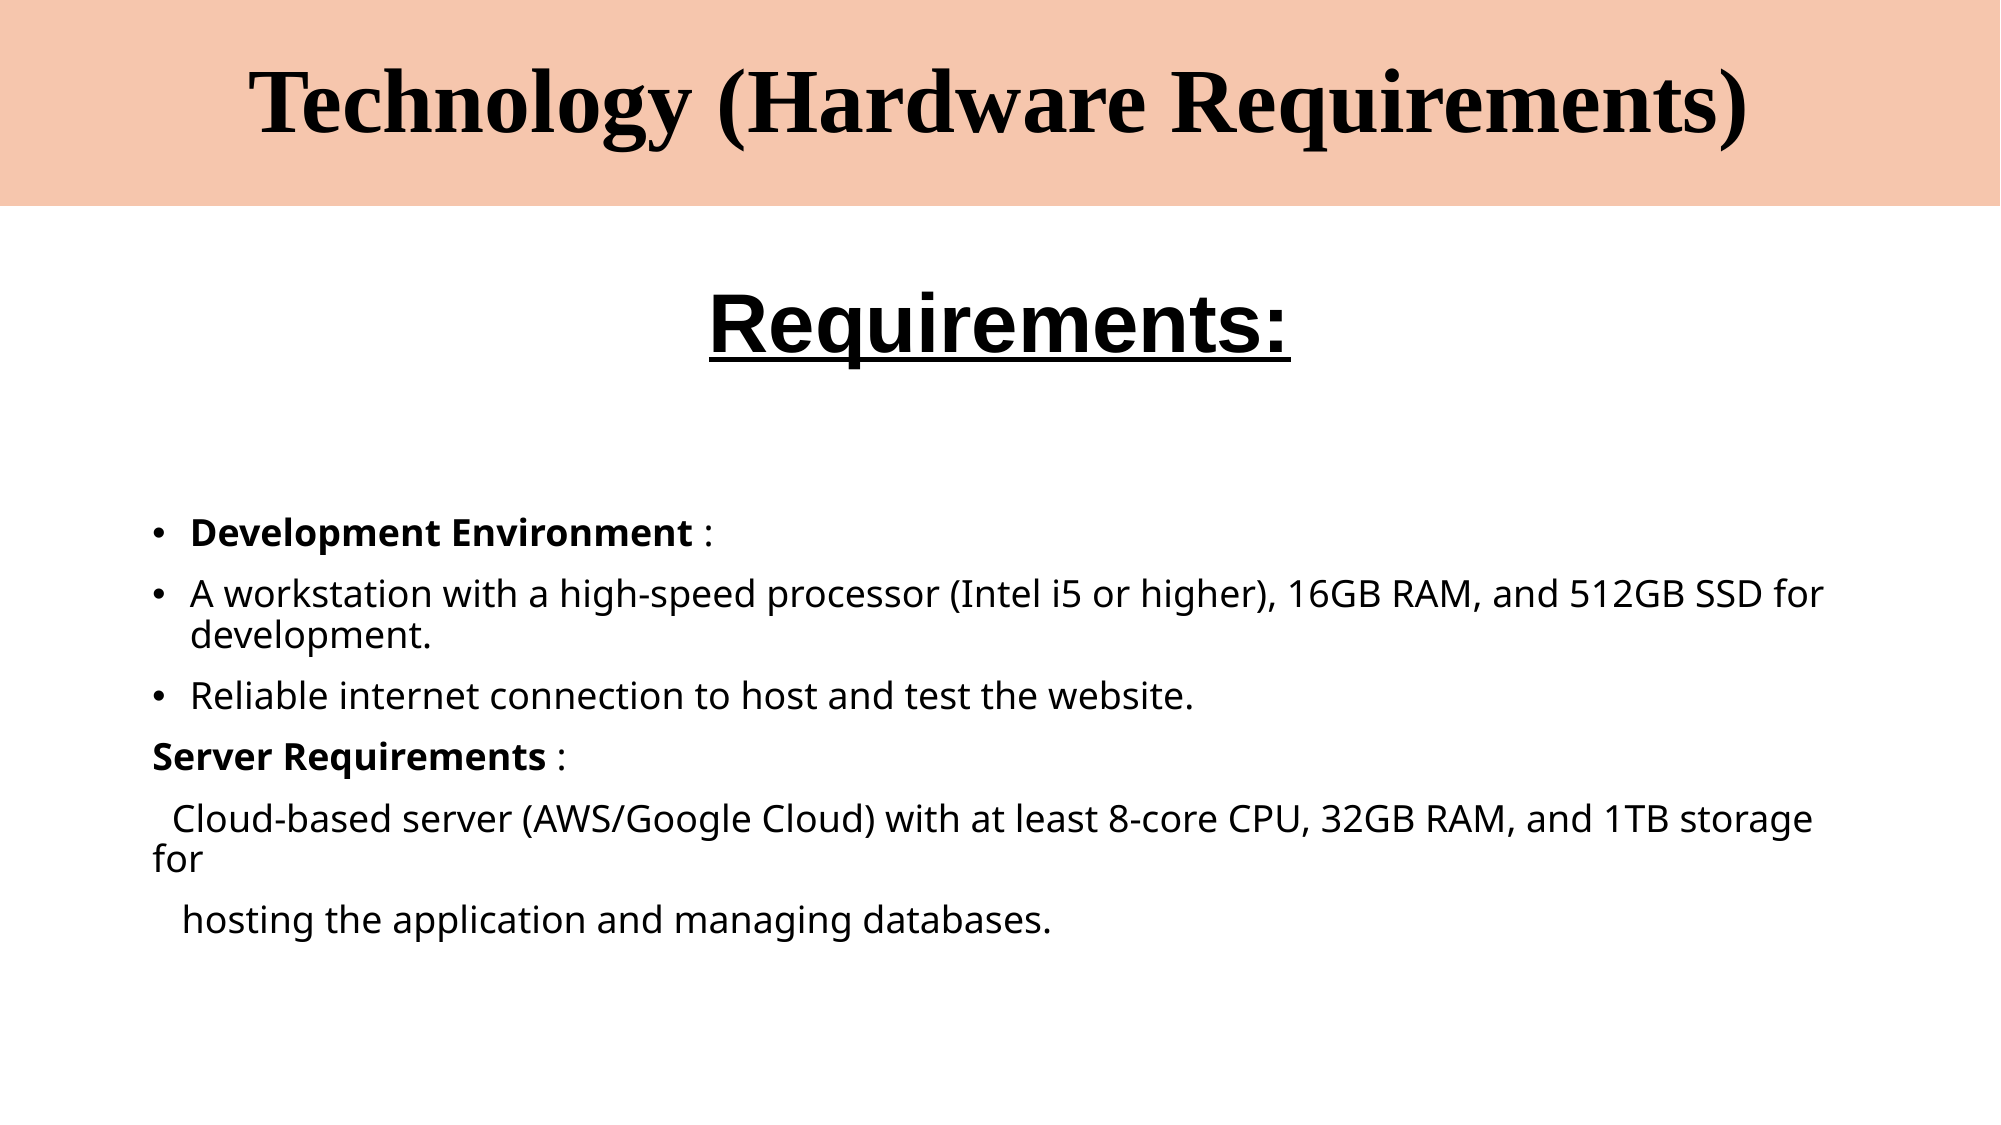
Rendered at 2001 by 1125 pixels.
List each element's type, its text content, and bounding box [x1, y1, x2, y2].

title Technology (Hardware Requirements) [0, 0, 2000, 206]
list Requirements: Development Environment : A workstation with a high-speed processor (Intel i5 or higher), 16GB RAM, and 512GB SSD for development. Reliable internet connection to host and test the website. Server Requirements : Cloud-based server (AWS/Google Cloud) with at least 8-core CPU, 32GB RAM, and 1TB storage for hosting the application and managing databases. [137, 273, 1863, 1014]
